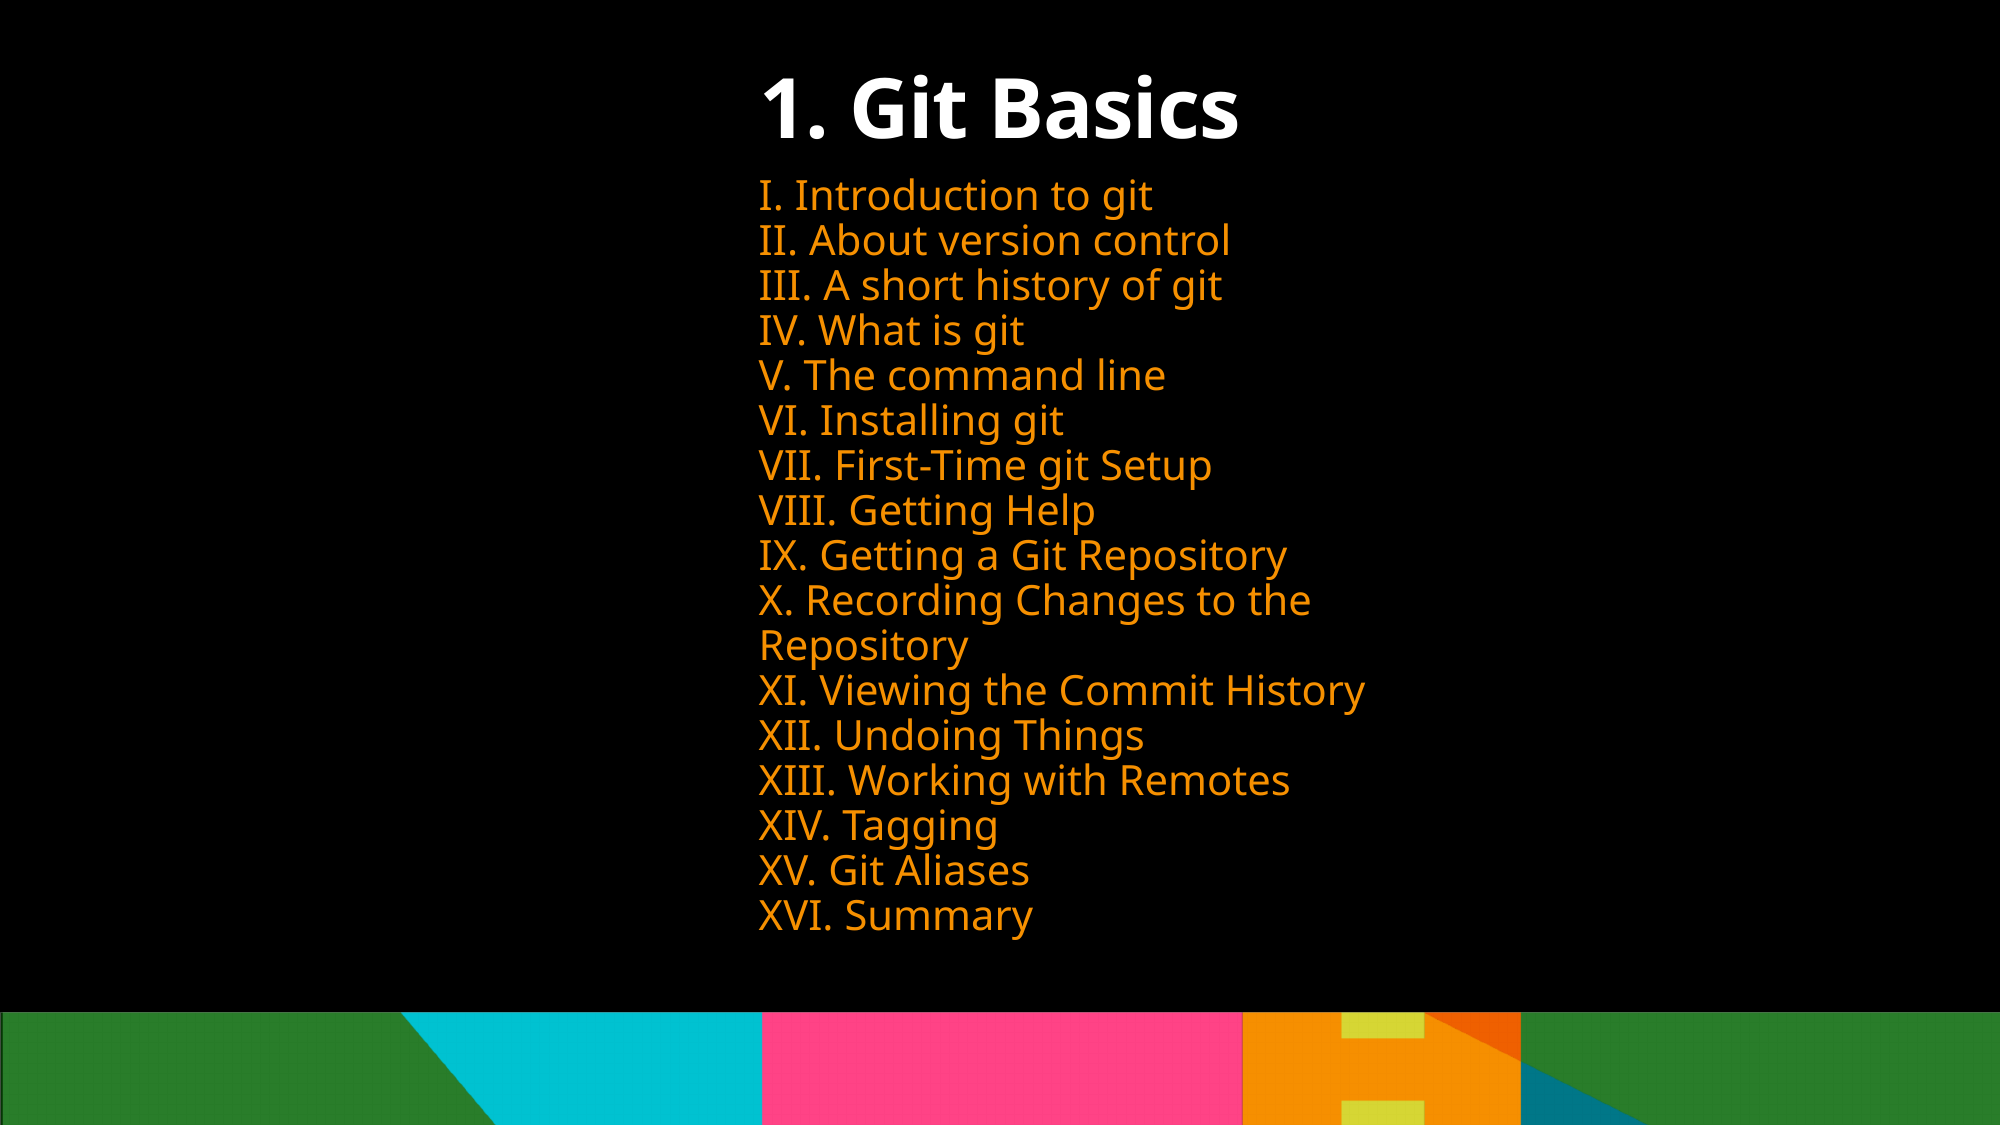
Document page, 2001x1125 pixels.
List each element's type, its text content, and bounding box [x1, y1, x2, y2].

picture [2, 1013, 2000, 1125]
list I. Introduction to git II. About version control III. A short history of git IV. What is git V. The command line VI. Installing git VII. First-Time git Setup VIII. Getting Help IX. Getting a Git Repository X. Recording Changes to the Repository XI. Viewing the Commit History XII. Undoing Things XIII. Working with Remotes XIV. Tagging XV. Git Aliases XVI. Summary [758, 174, 1439, 940]
title 1. Git Basics [250, 53, 1750, 155]
